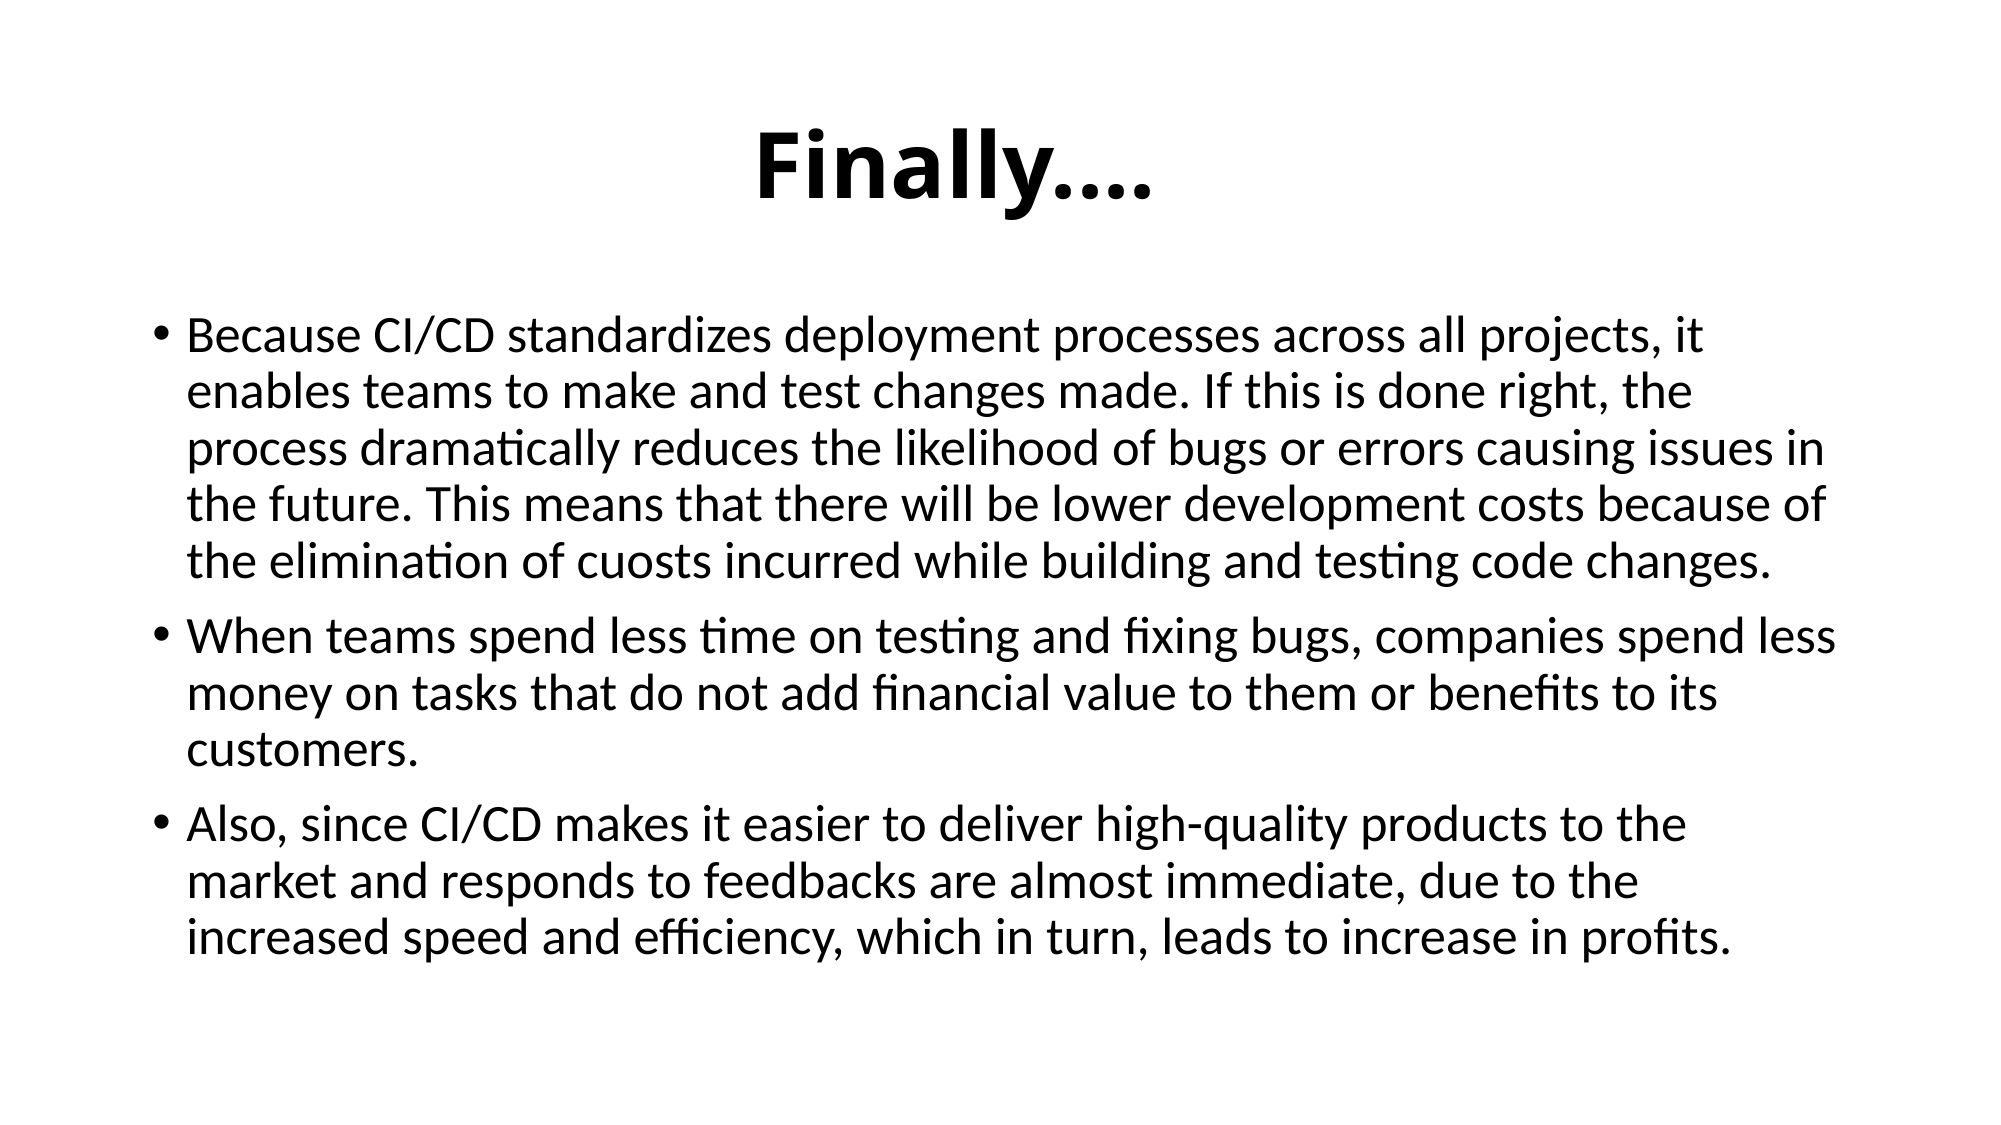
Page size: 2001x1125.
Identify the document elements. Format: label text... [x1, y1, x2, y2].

list Because CI/CD standardizes deployment processes across all projects, it enables teams to make and test changes made. If this is done right, the process dramatically reduces the likelihood of bugs or errors causing issues in the future. This means that there will be lower development costs because of the elimination of cuosts incurred while building and testing code changes. When teams spend less time on testing and fixing bugs, companies spend less money on tasks that do not add financial value to them or benefits to its customers. Also, since CI/CD makes it easier to deliver high-quality products to the market and responds to feedbacks are almost immediate, due to the increased speed and efficiency, which in turn, leads to increase in profits. [137, 299, 1863, 1014]
title Finally.... [137, 59, 1863, 278]
